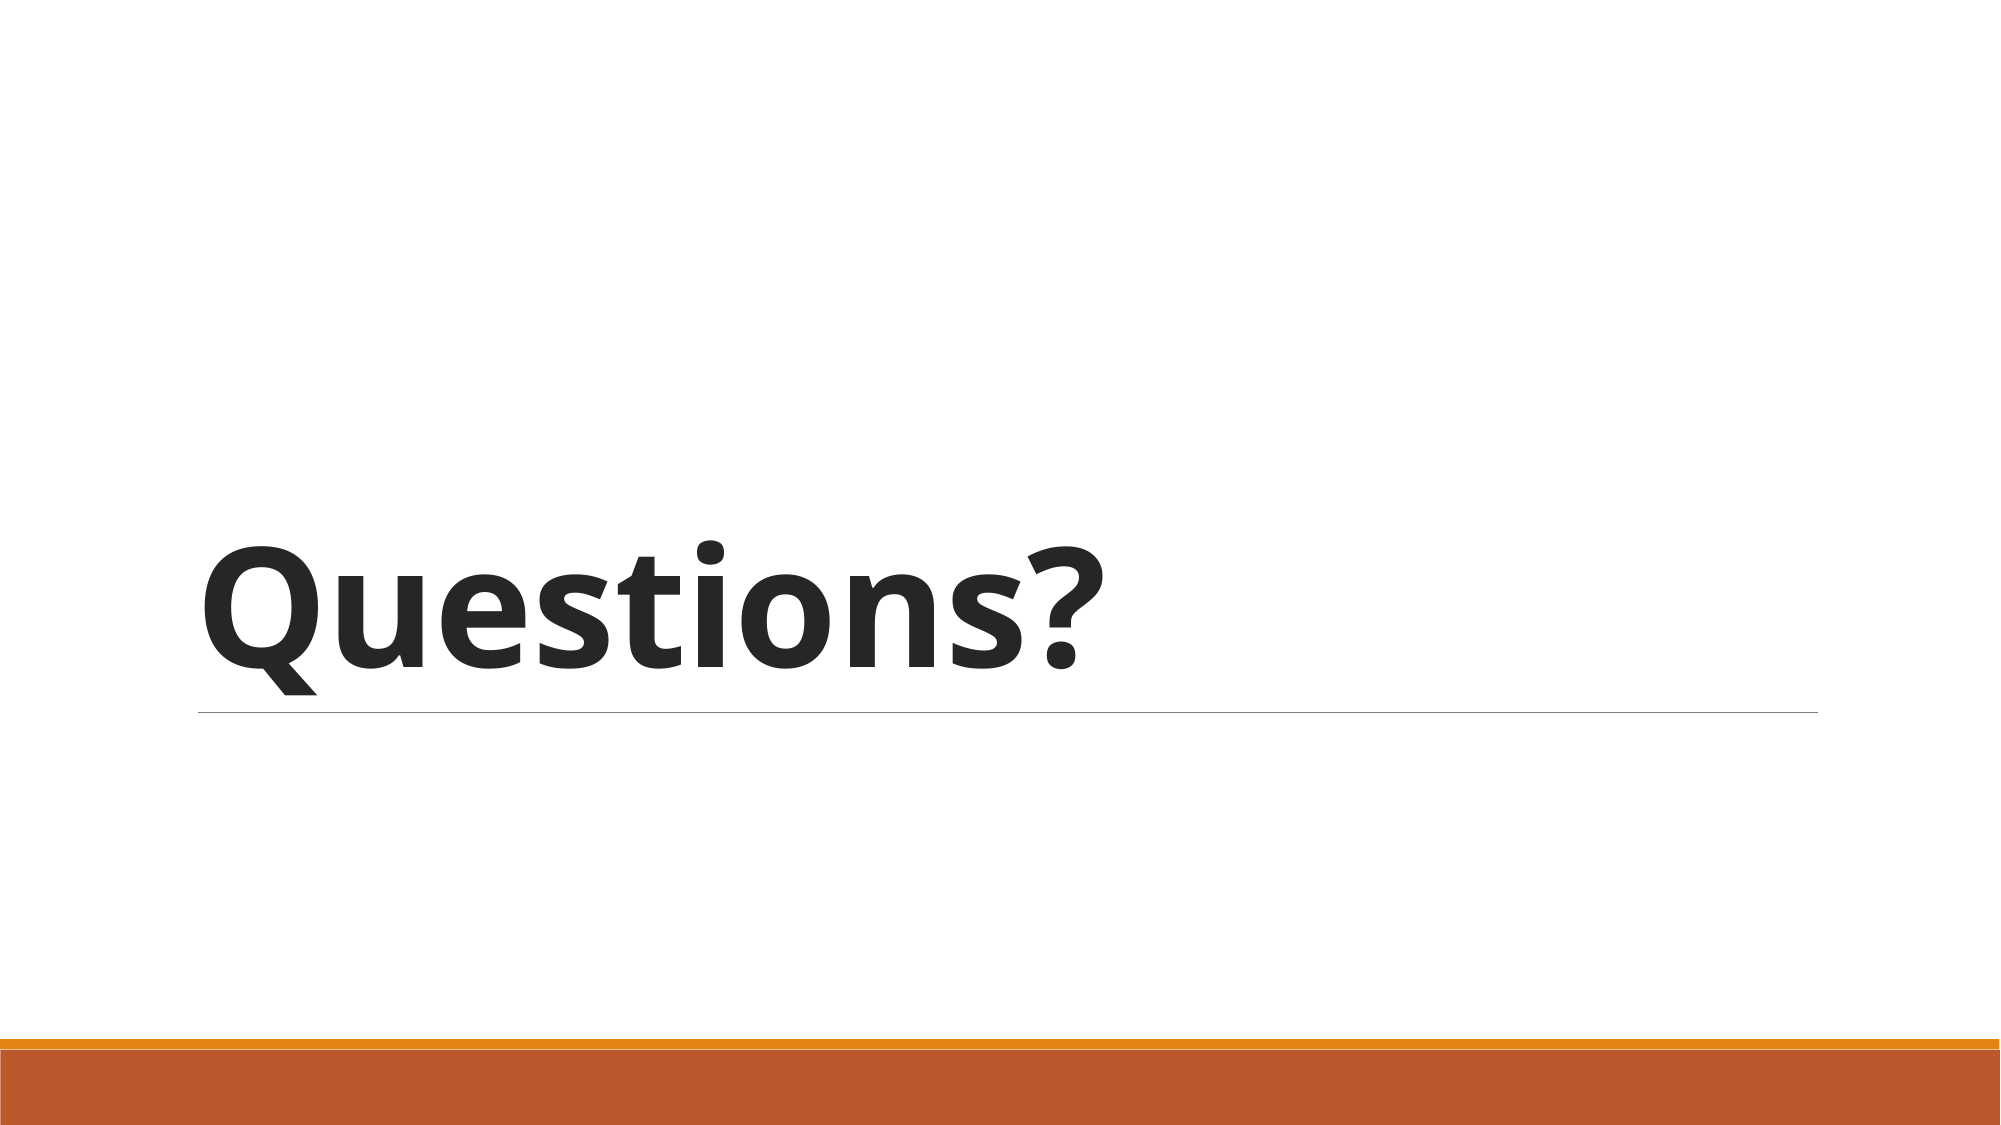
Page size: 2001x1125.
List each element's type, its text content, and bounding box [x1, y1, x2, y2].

title Questions? [180, 124, 1830, 710]
